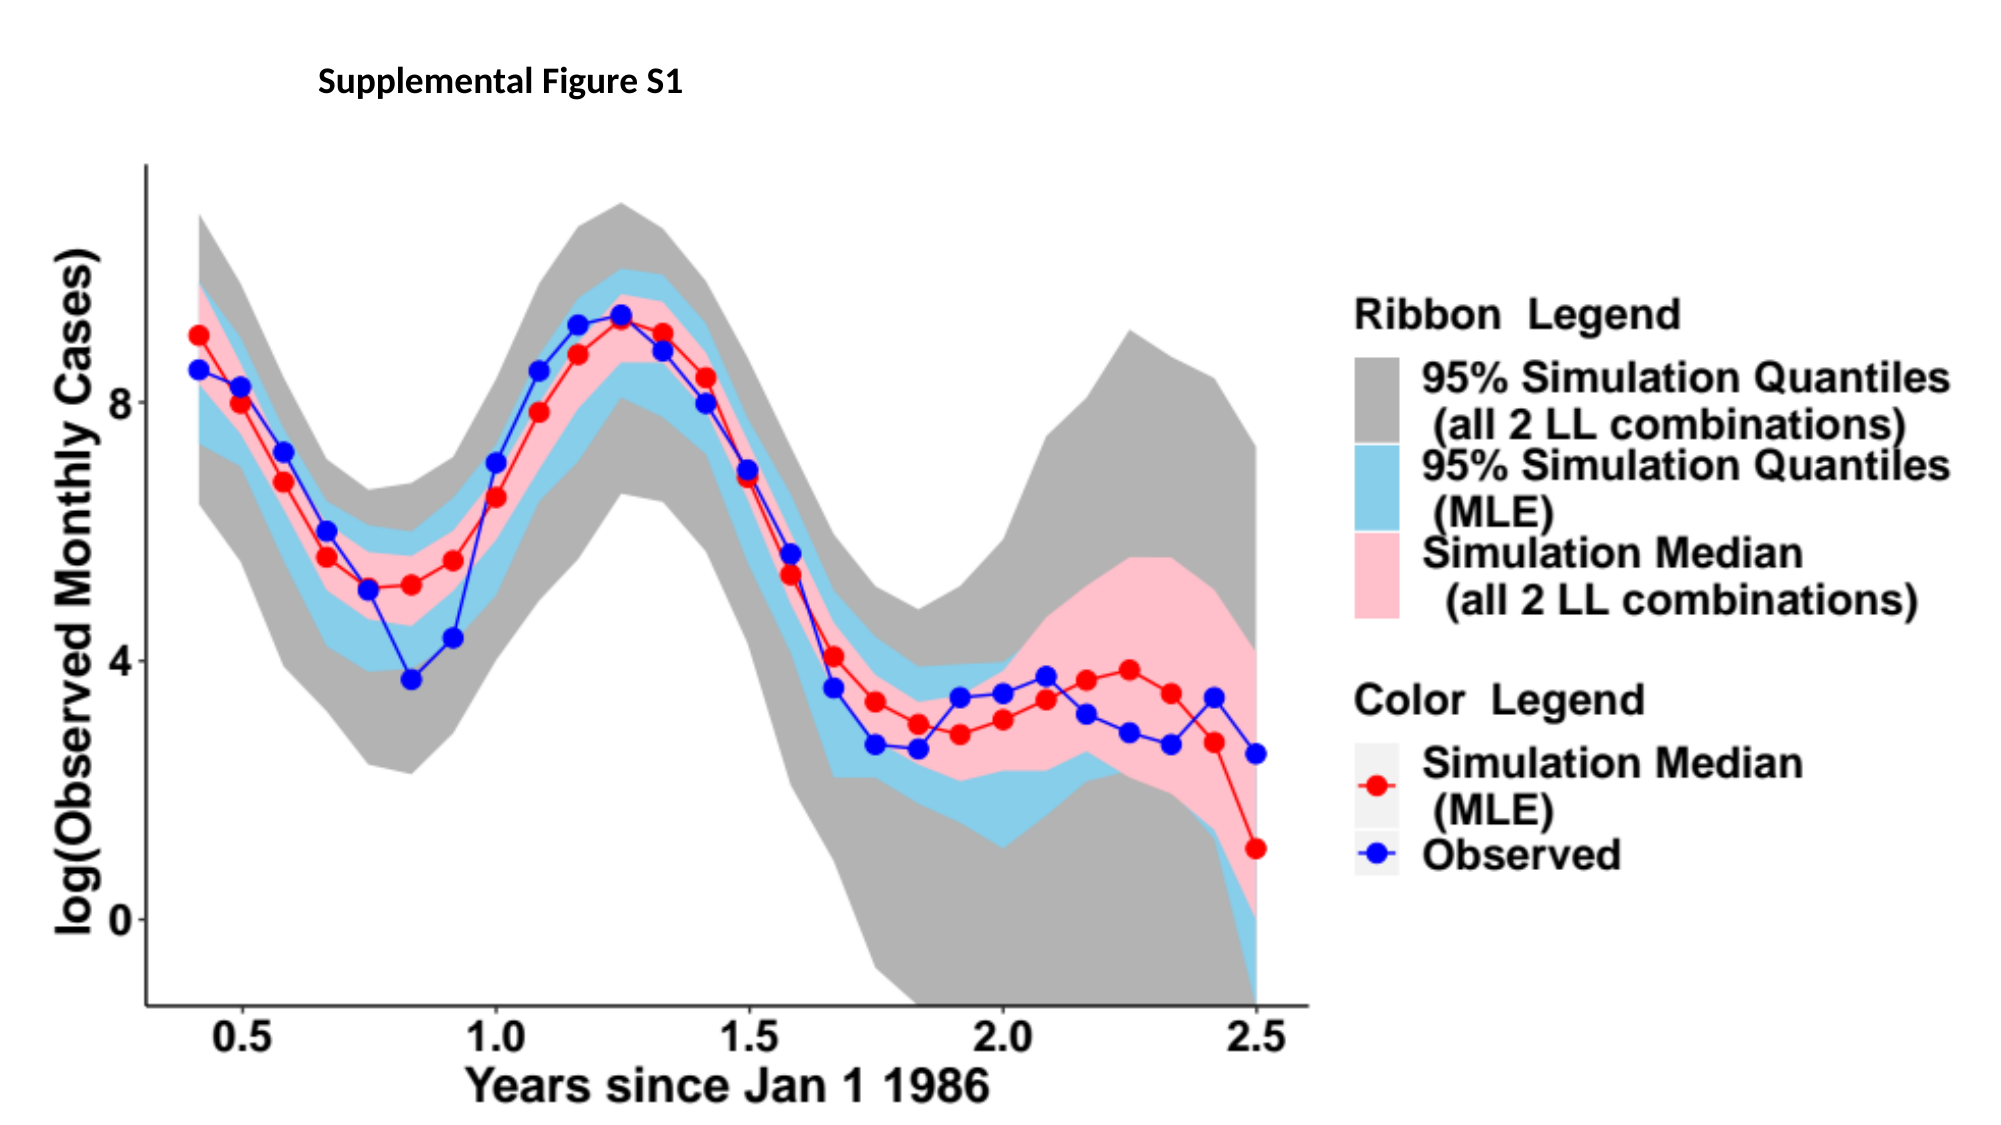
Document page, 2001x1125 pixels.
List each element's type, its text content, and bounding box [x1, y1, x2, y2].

text_box Supplemental Figure S1 [303, 48, 699, 109]
picture [41, 150, 1990, 1125]
